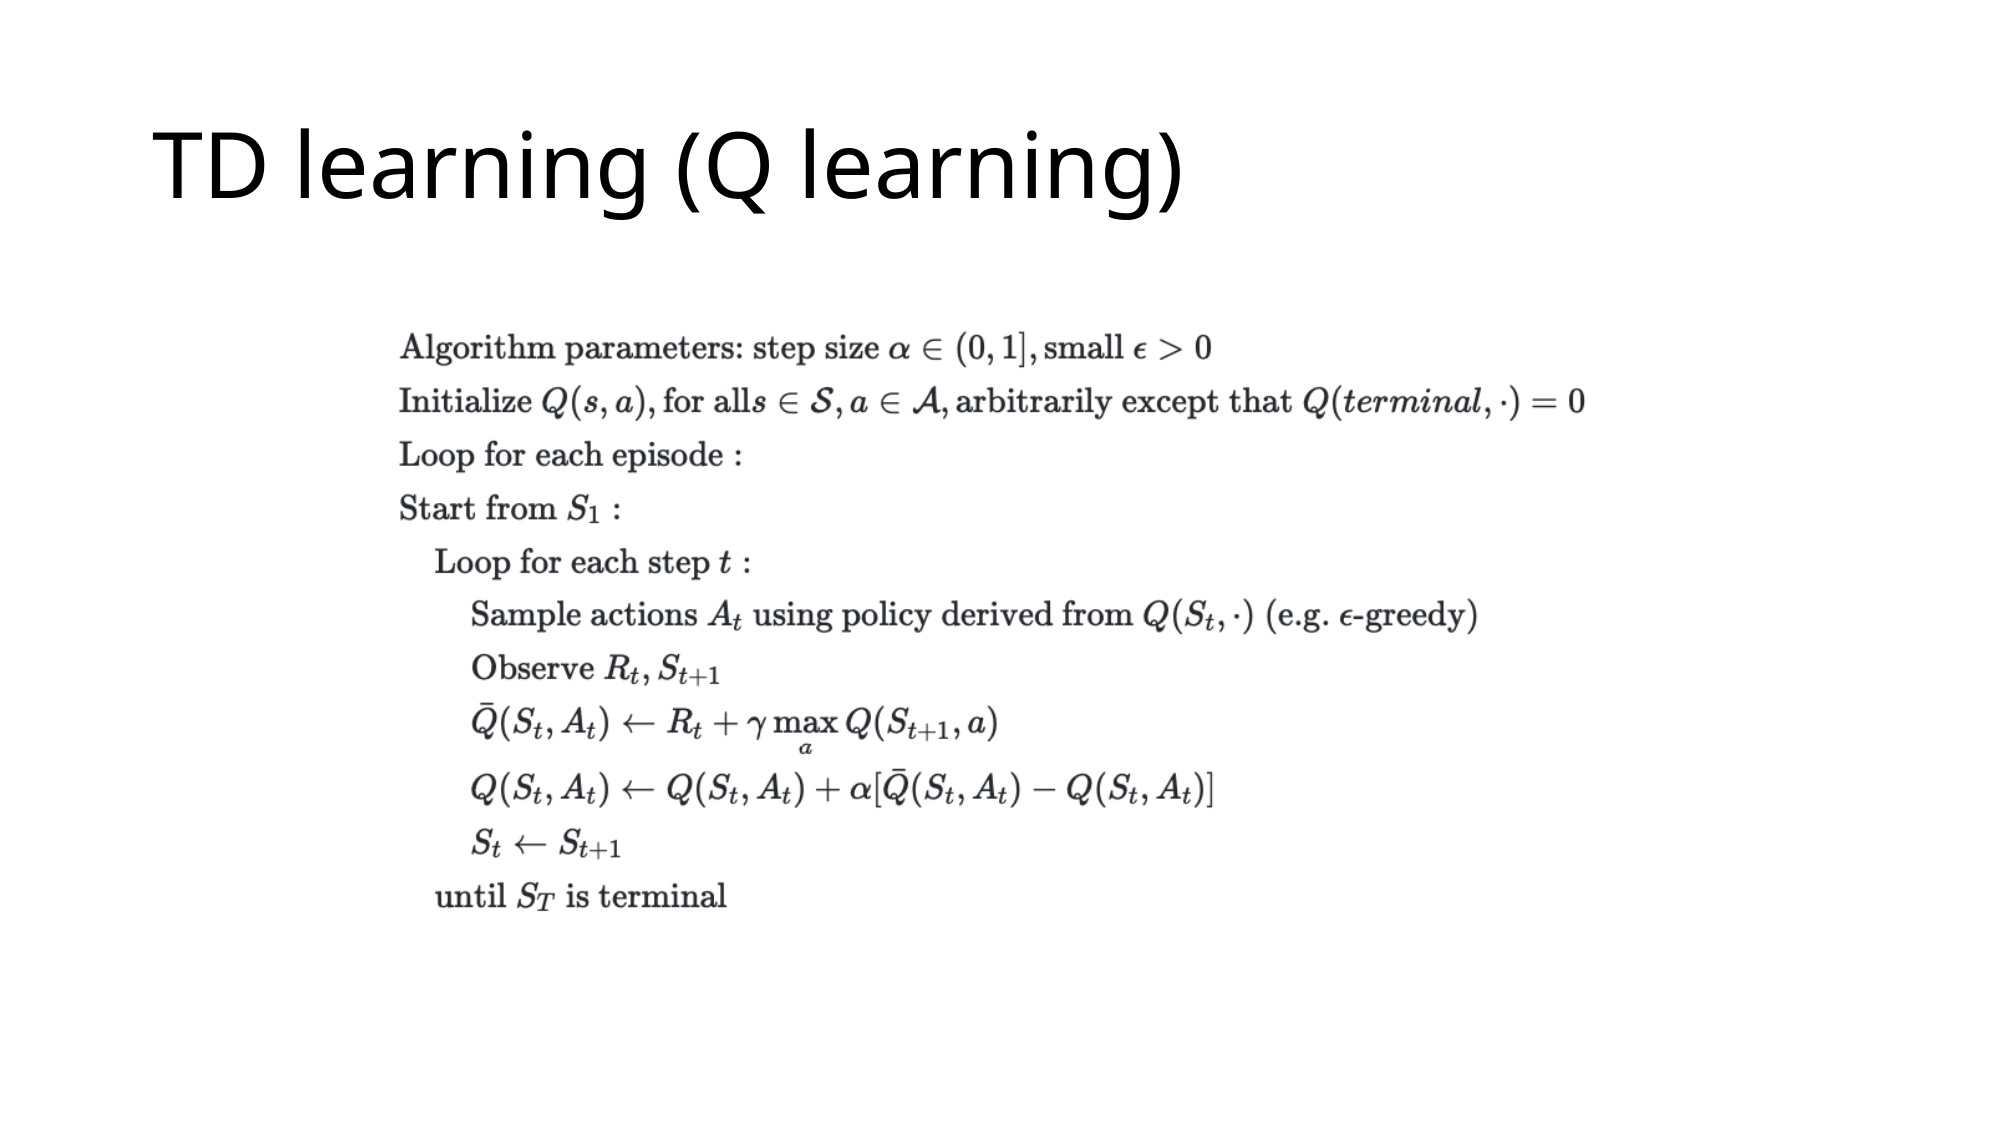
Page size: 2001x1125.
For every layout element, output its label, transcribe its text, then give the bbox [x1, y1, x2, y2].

title TD learning (Q learning) [137, 59, 1863, 278]
picture [377, 290, 1598, 941]
